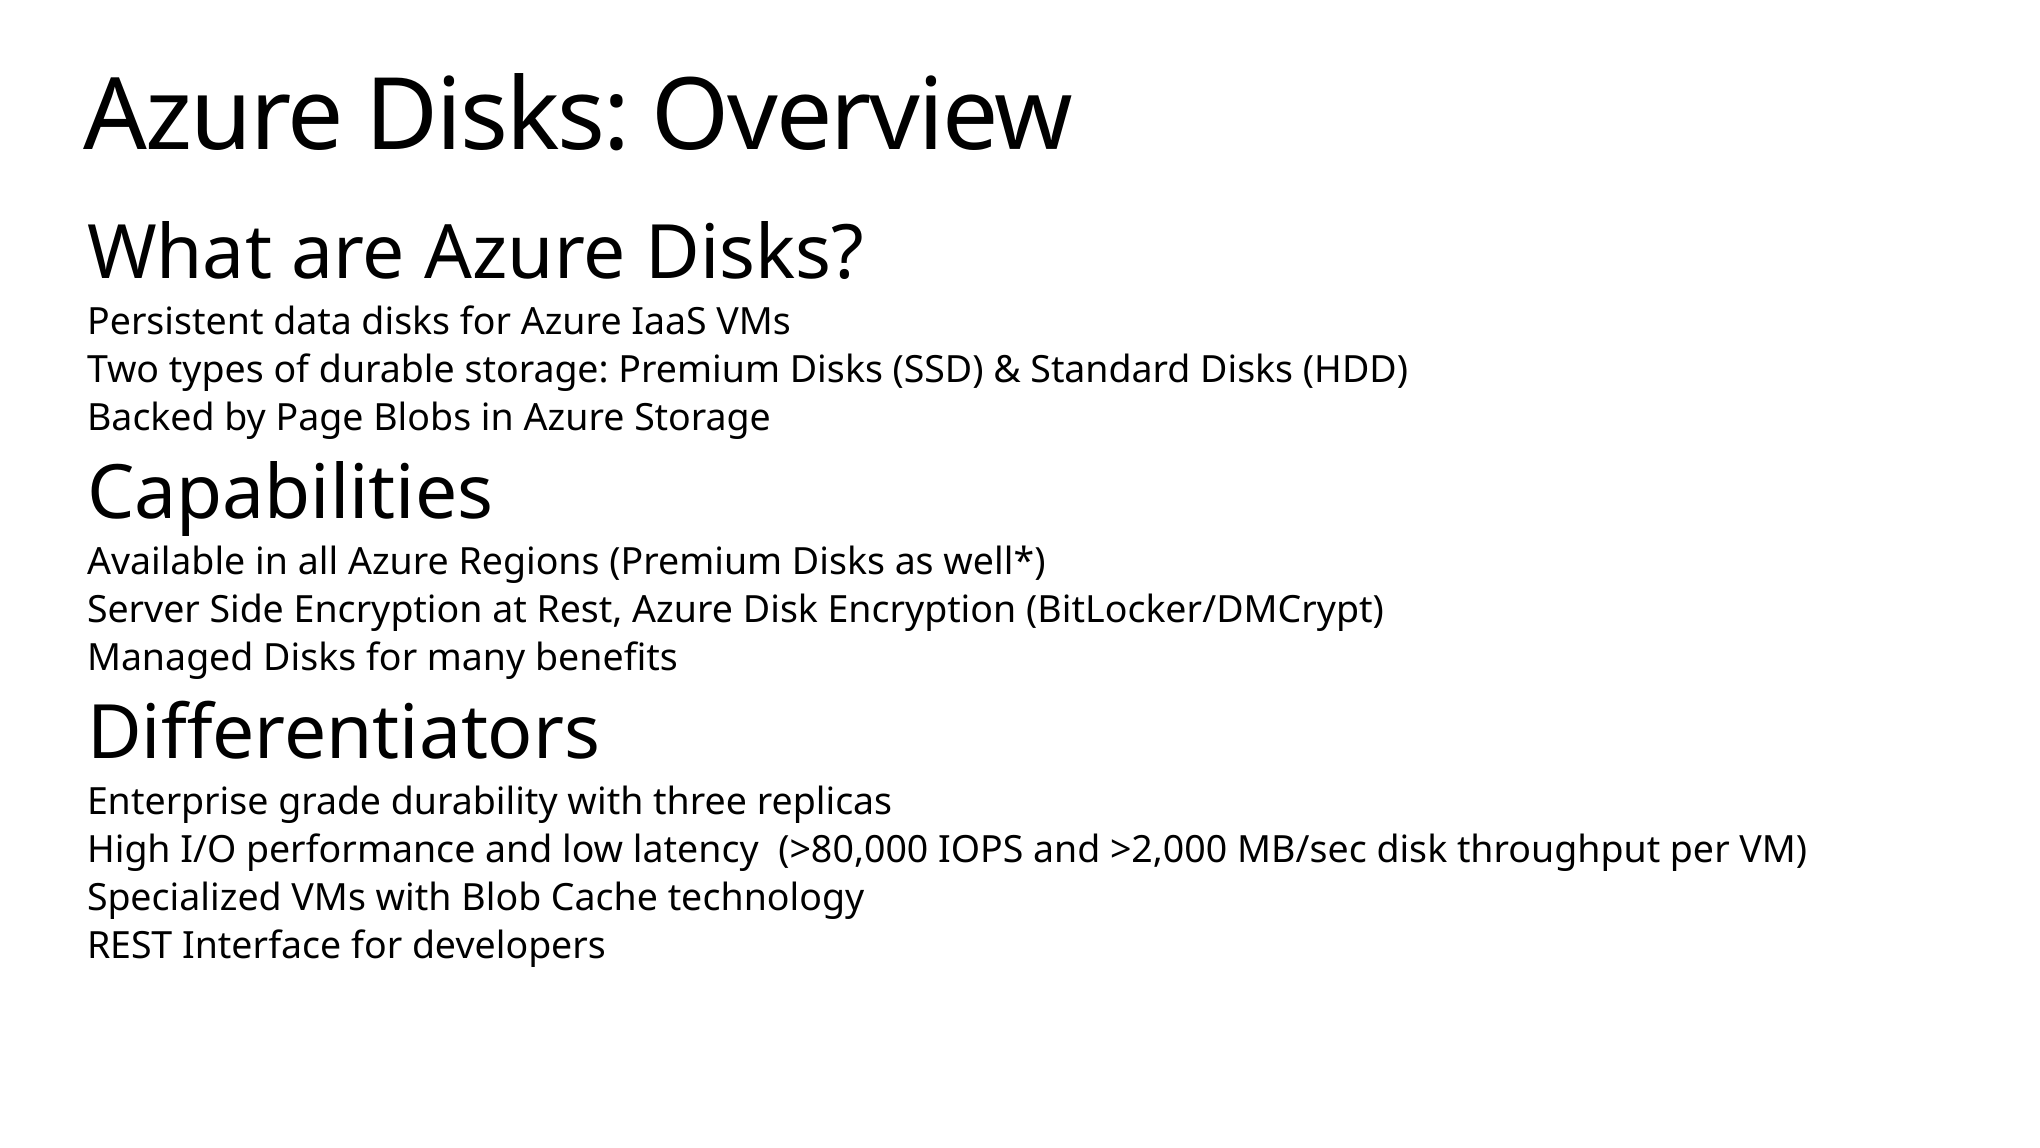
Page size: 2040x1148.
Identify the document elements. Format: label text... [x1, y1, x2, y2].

list What are Azure Disks? Persistent data disks for Azure IaaS VMs Two types of durable storage: Premium Disks (SSD) & Standard Disks (HDD) Backed by Page Blobs in Azure Storage Capabilities Available in all Azure Regions (Premium Disks as well*) Server Side Encryption at Rest, Azure Disk Encryption (BitLocker/DMCrypt) Managed Disks for many benefits Differentiators Enterprise grade durability with three replicas High I/O performance and low latency (>80,000 IOPS and >2,000 MB/sec disk throughput per VM) Specialized VMs with Blob Cache technology REST Interface for developers [60, 199, 1980, 506]
title Azure Disks: Overview [60, 48, 1980, 199]
